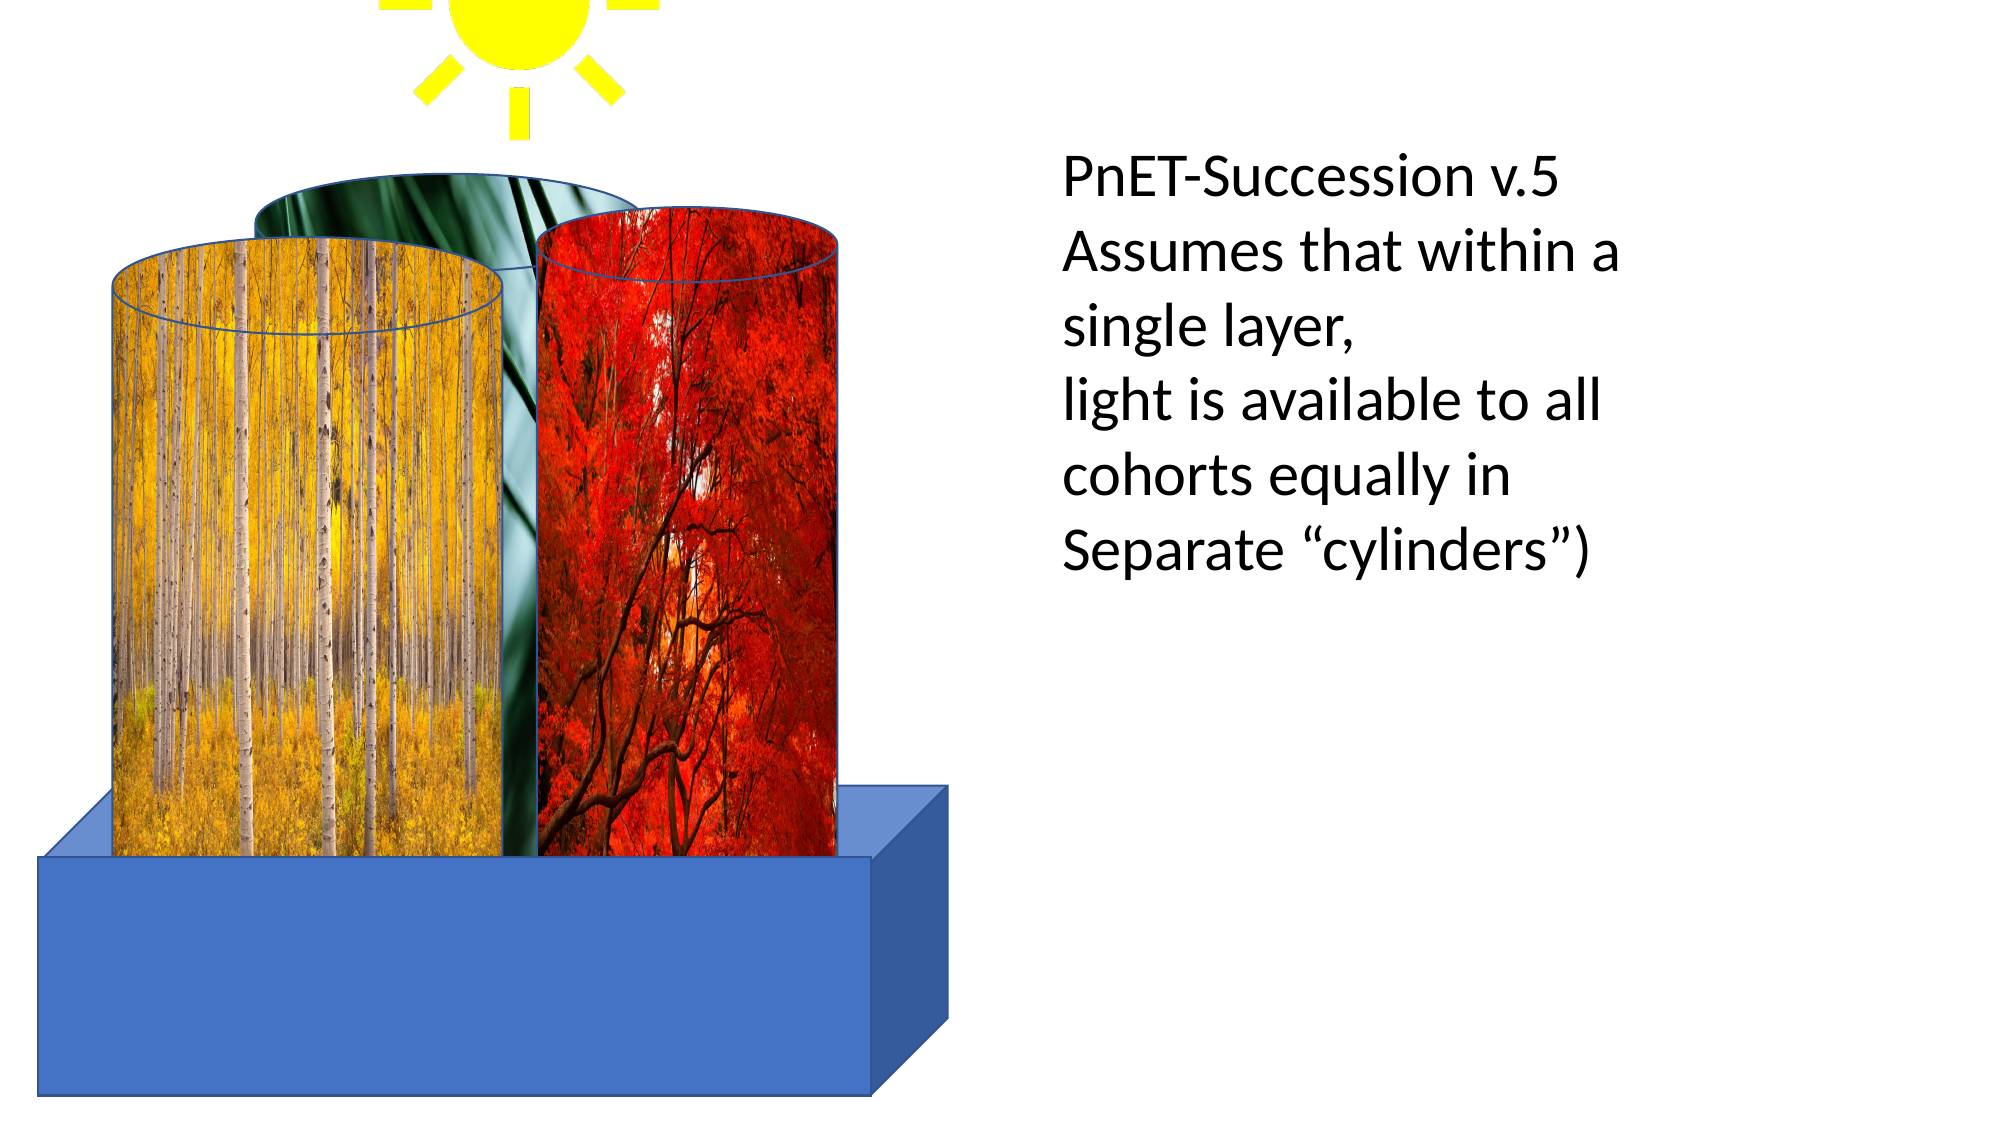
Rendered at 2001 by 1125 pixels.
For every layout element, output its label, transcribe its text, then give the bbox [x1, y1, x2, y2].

text_box [111, 236, 504, 856]
text_box [43, 788, 111, 856]
text_box [839, 784, 949, 1096]
text_box [535, 207, 839, 856]
text_box PnET-Succession v.5 Assumes that within a single layer, light is available to all cohorts equally in Separate “cylinders”) [1047, 126, 1788, 591]
picture [307, 0, 732, 213]
text_box [254, 188, 307, 237]
text_box [37, 856, 872, 1097]
text_box [493, 265, 535, 856]
